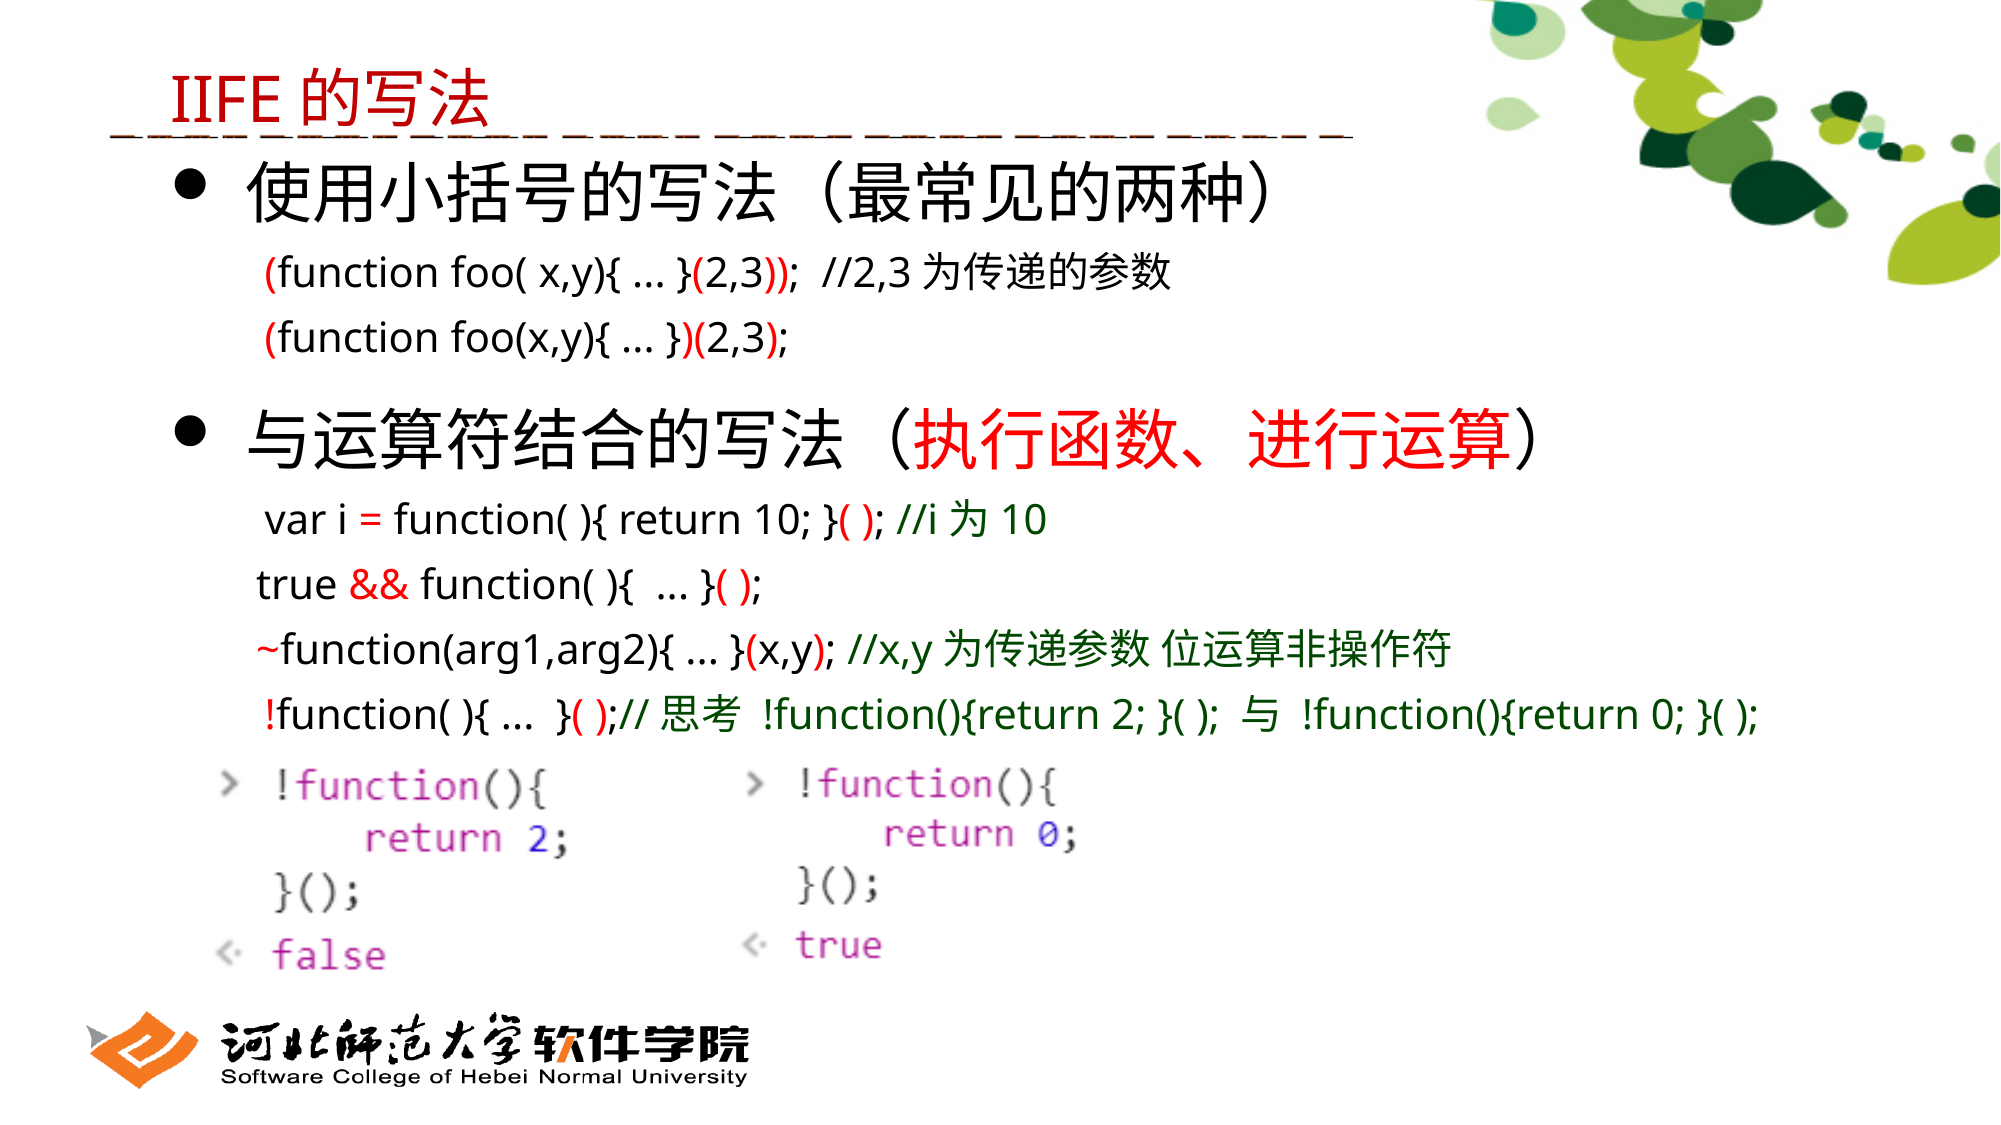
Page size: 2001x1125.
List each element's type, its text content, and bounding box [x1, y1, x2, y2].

picture [0, 0, 2001, 1125]
list 使用小括号的写法（最常见的两种） (function foo( x,y){ ... }(2,3)); //2,3为传递的参数 (function foo(x,y){ ... })(2,3); 与运算符结合的写法（执行函数、进行运算） var i = function( ){ return 10; }( ); //i为10 true && function( ){ ... }( ); ~function(arg1,arg2){ ... }(x,y); //x,y为传递参数 位运算非操作符 !function( ){ ... }( );//思考 !function(){return 2; }( ); 与 !function(){return 0; }( ); [155, 118, 1802, 984]
list IIFE的写法 [155, 50, 1500, 131]
